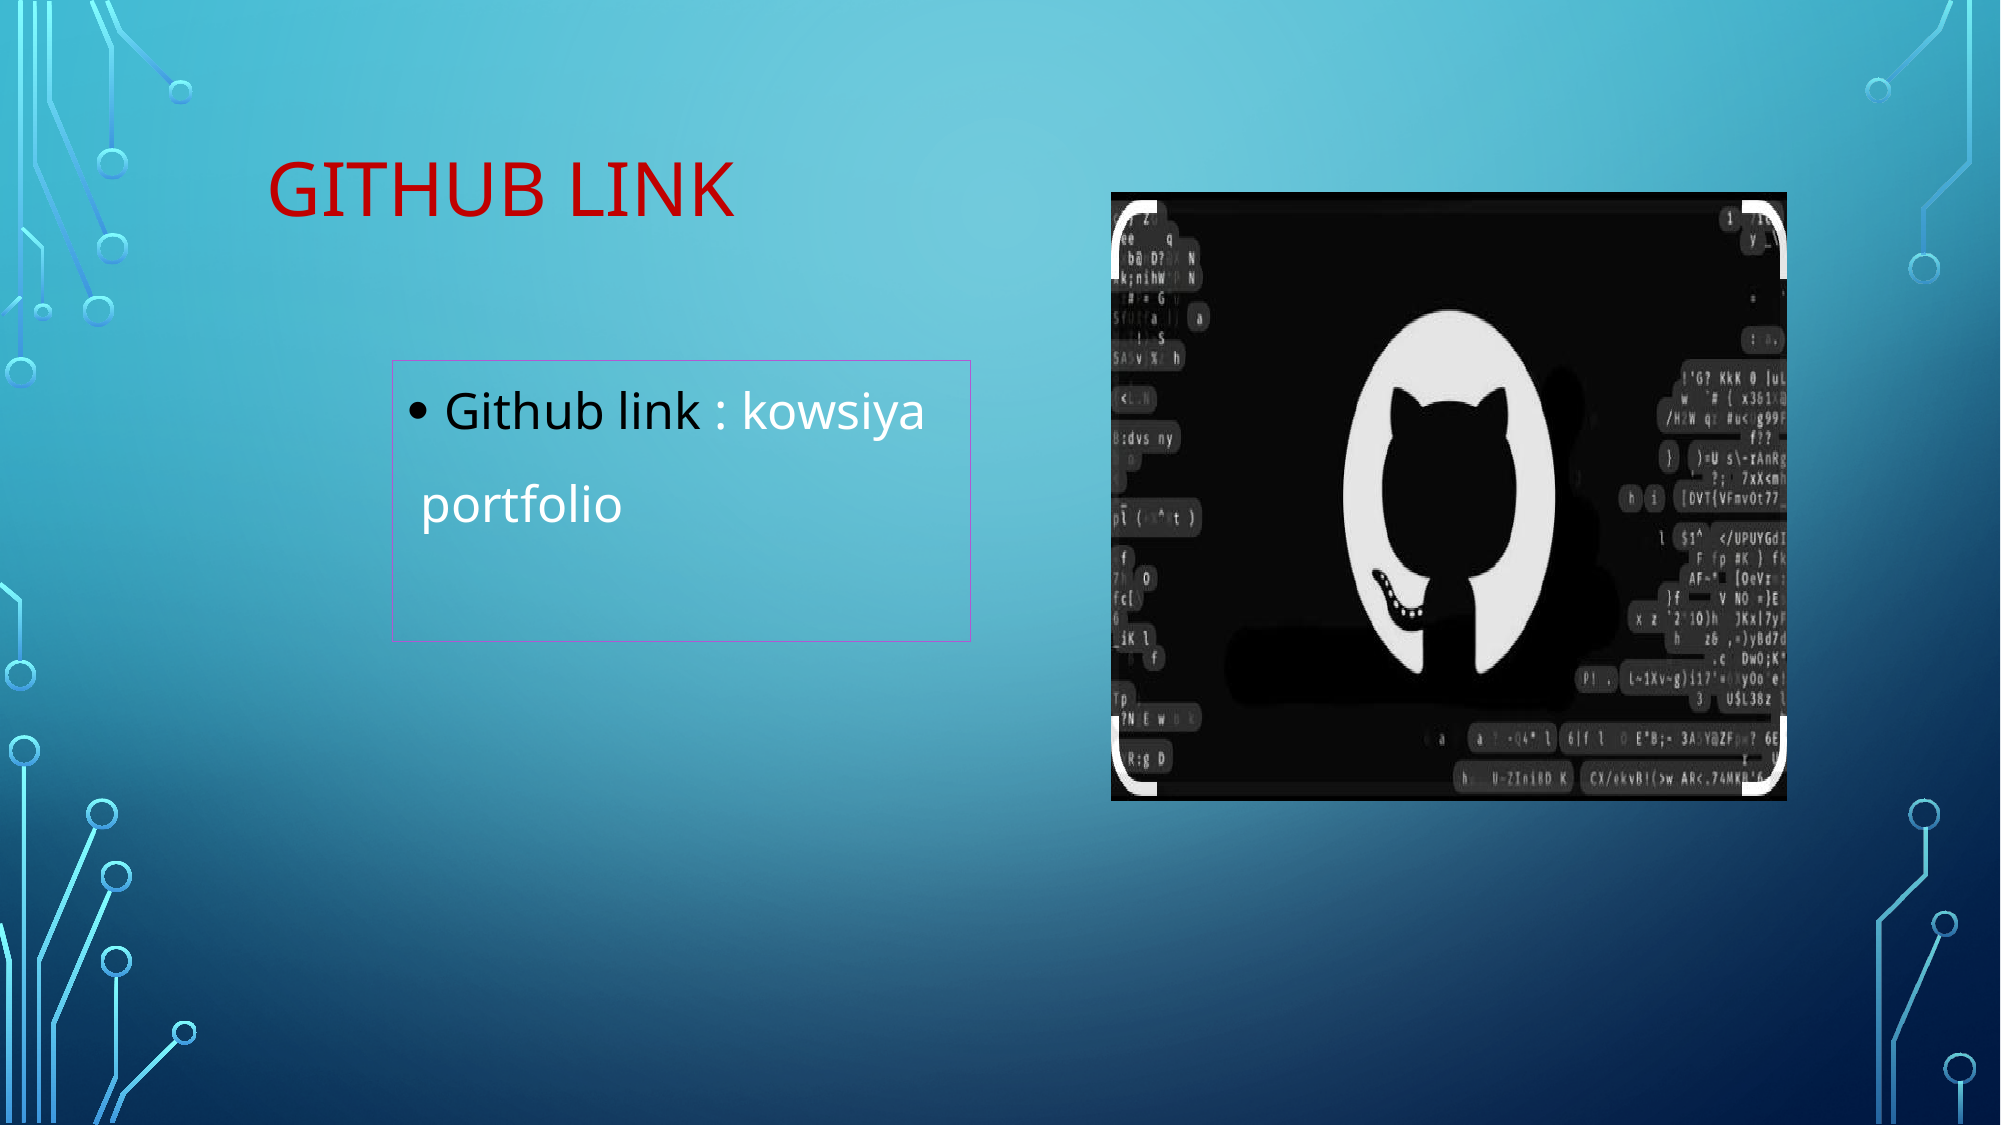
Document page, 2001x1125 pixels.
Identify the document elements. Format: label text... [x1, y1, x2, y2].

picture [1111, 192, 1787, 801]
title GitHub link [251, 0, 1877, 483]
list Github link : kowsiya portfolio [392, 360, 971, 642]
